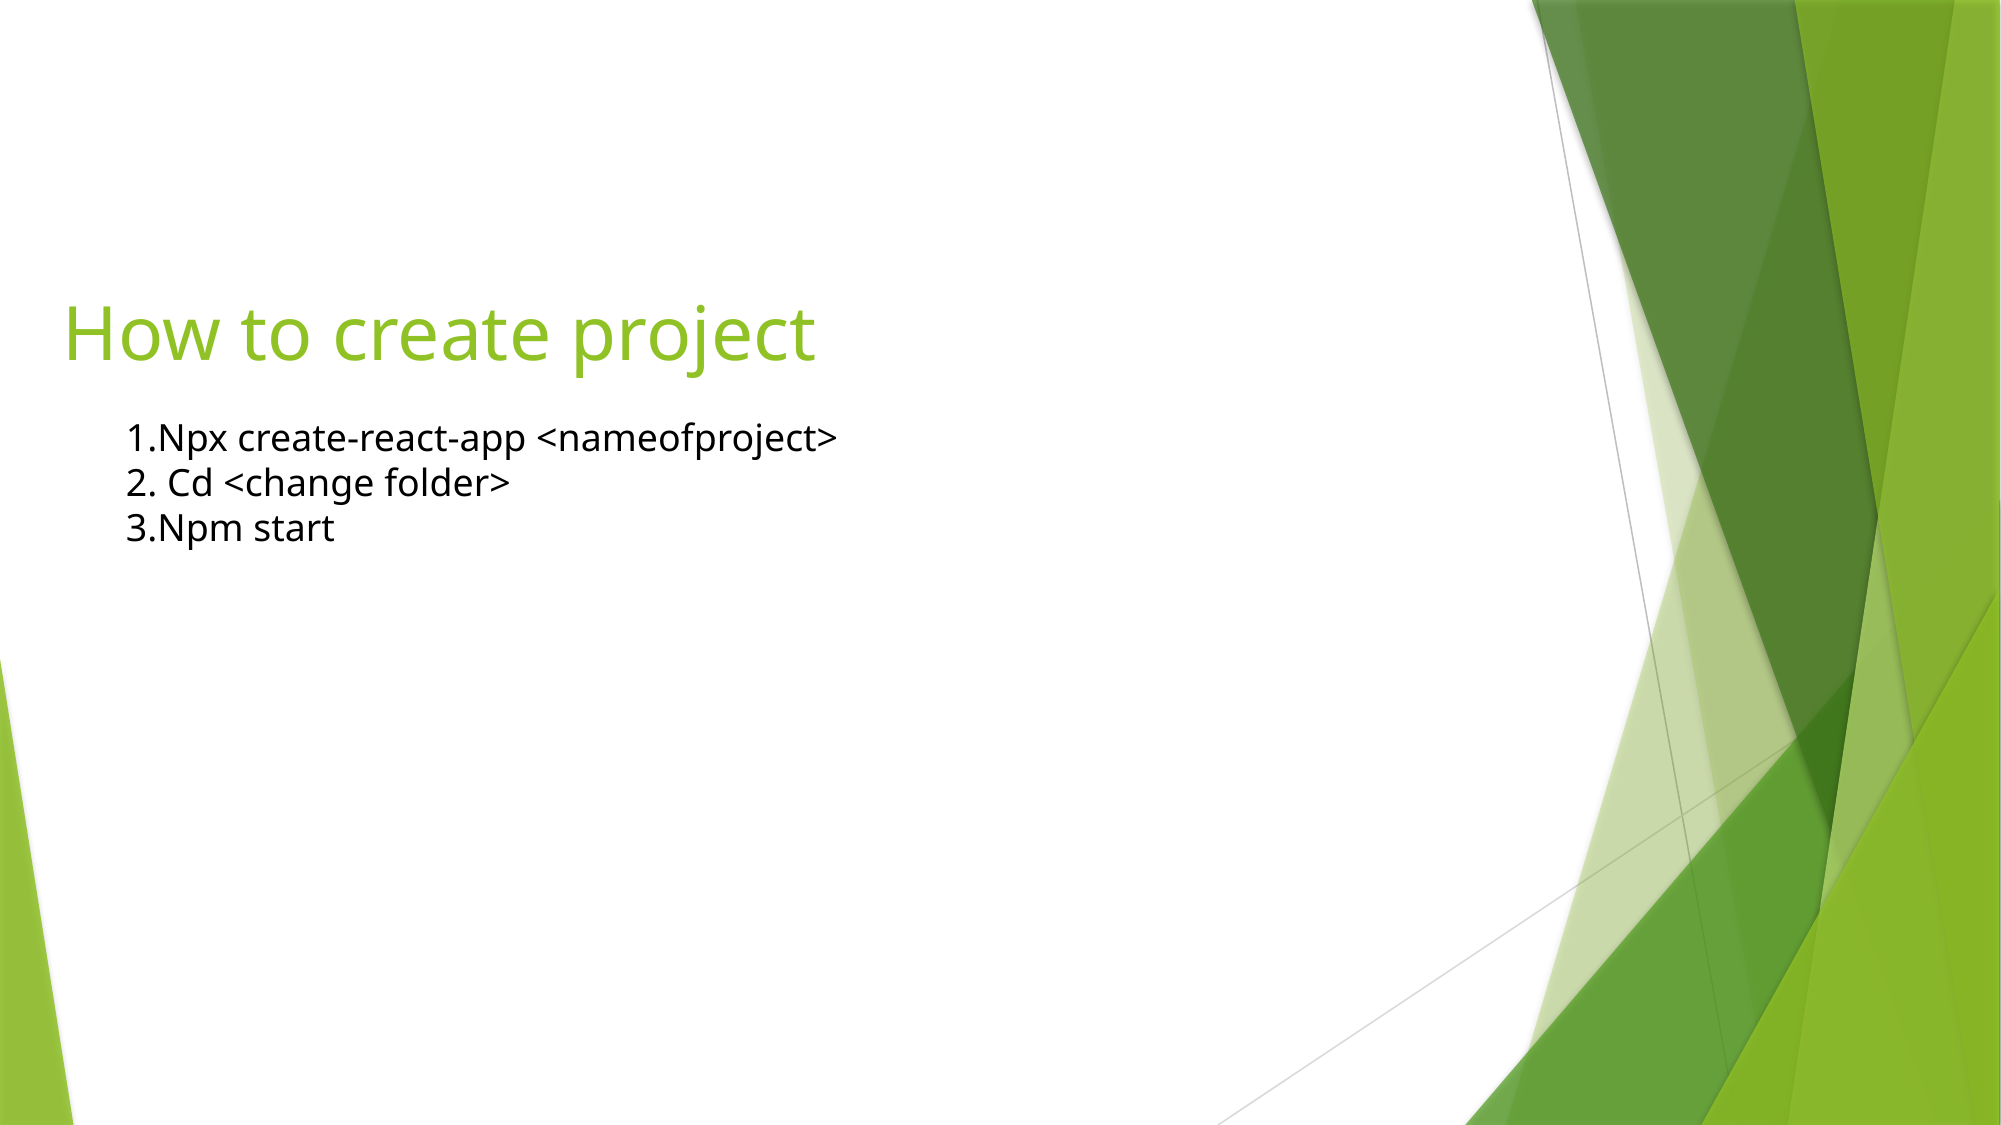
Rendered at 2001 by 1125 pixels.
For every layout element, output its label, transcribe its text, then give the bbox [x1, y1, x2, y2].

title How to create project [47, 277, 1452, 390]
text_box 1.Npx create-react-app <nameofproject> 2. Cd <change folder> 3.Npm start [111, 406, 1112, 557]
